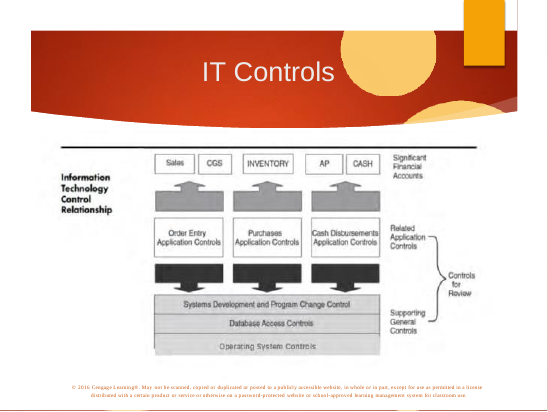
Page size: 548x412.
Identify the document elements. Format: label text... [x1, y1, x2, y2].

text_box [35, 130, 512, 392]
title IT Controls [199, 51, 338, 123]
picture [31, 0, 517, 128]
text_box © 2016 Cengage Learning®. May not be scanned, copied or duplicated or posted to a publicly accessible website, in whole or in part, except for use as permitted in a license distributed with a certain product or service or otherwise on a password-protected website or school-approved learning management system for classroom use. [69, 381, 492, 399]
